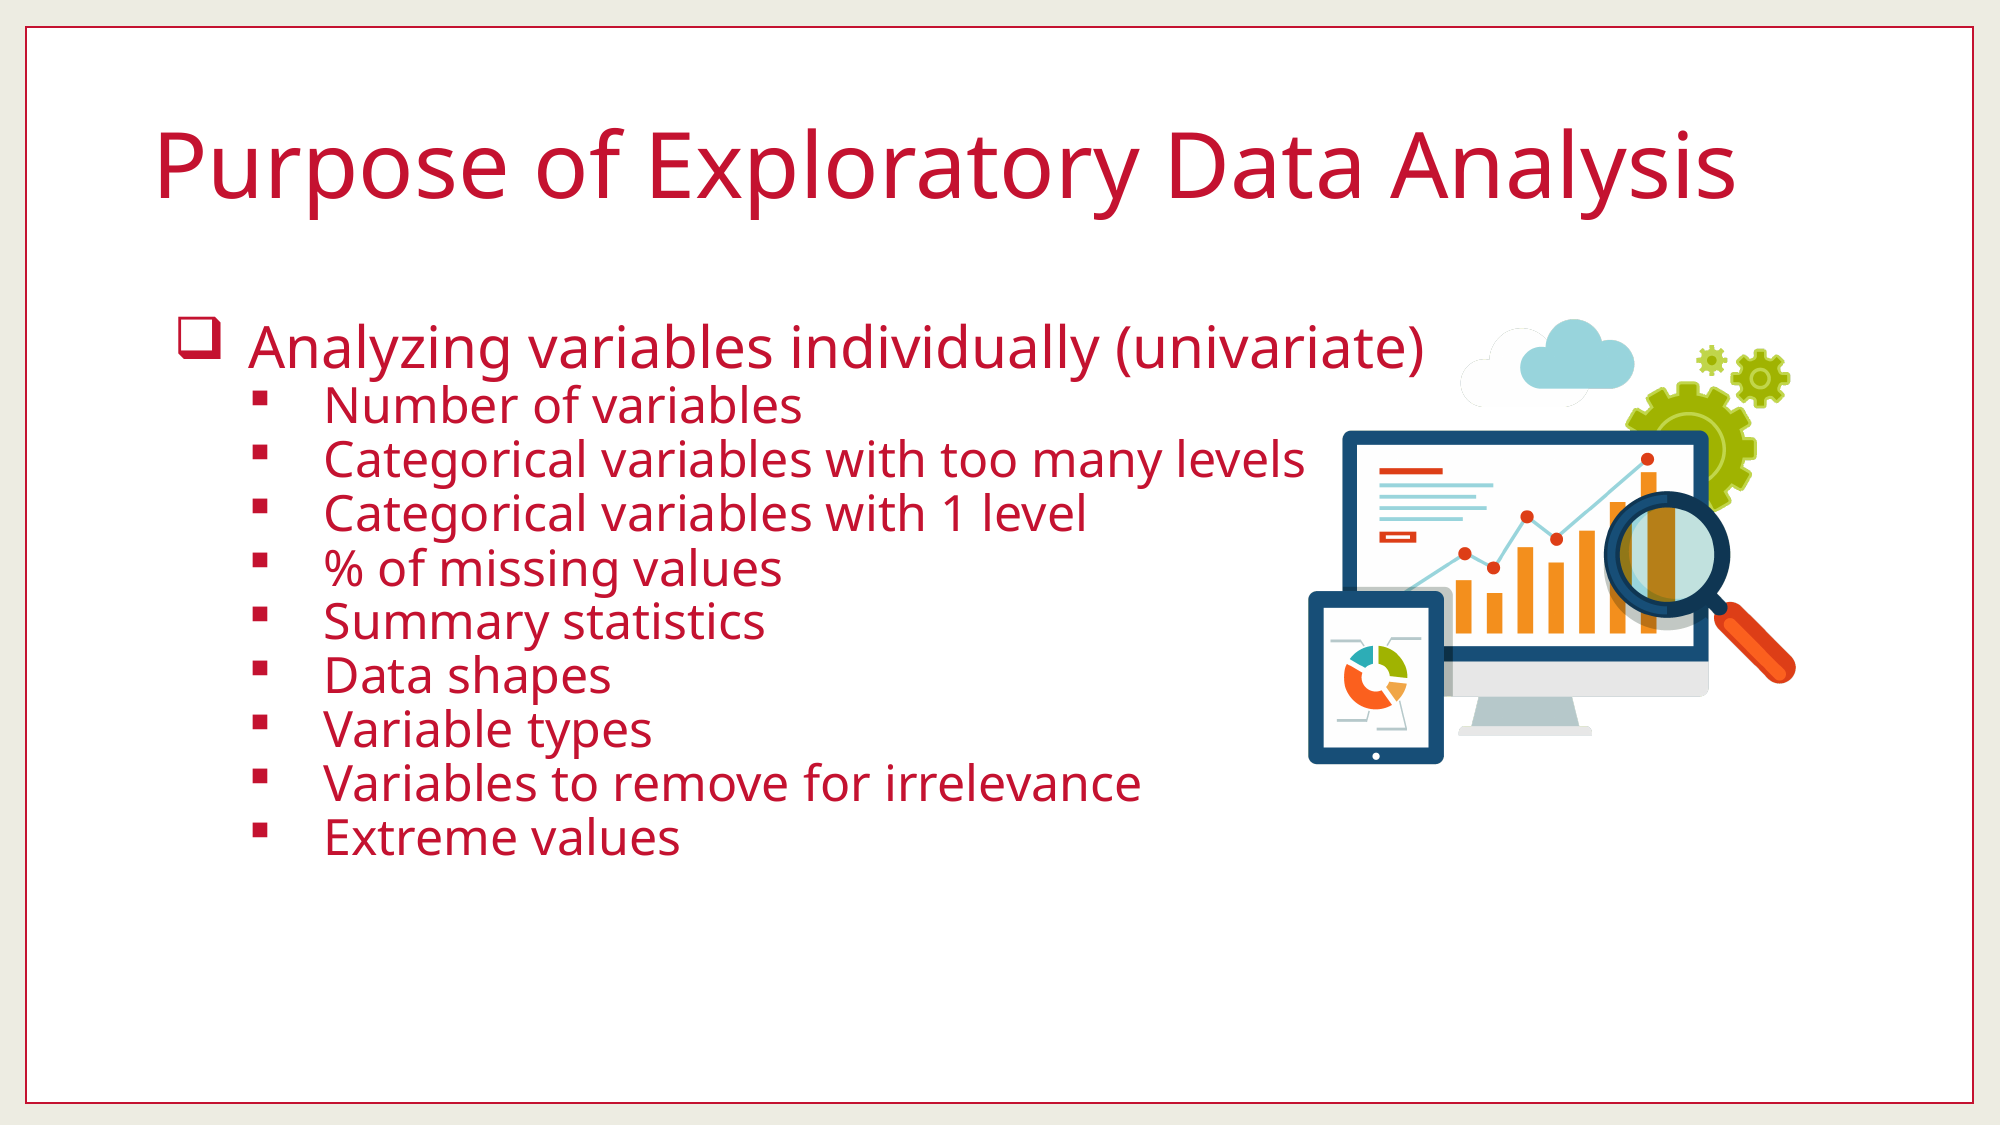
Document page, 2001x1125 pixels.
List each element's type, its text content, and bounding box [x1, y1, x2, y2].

list Analyzing variables individually (univariate) Number of variables Categorical variables with too many levels Categorical variables with 1 level % of missing values Summary statistics Data shapes Variable types Variables to remove for irrelevance Extreme values [158, 310, 1976, 1025]
title Purpose of Exploratory Data Analysis [137, 59, 1863, 278]
picture [1134, 150, 1976, 975]
